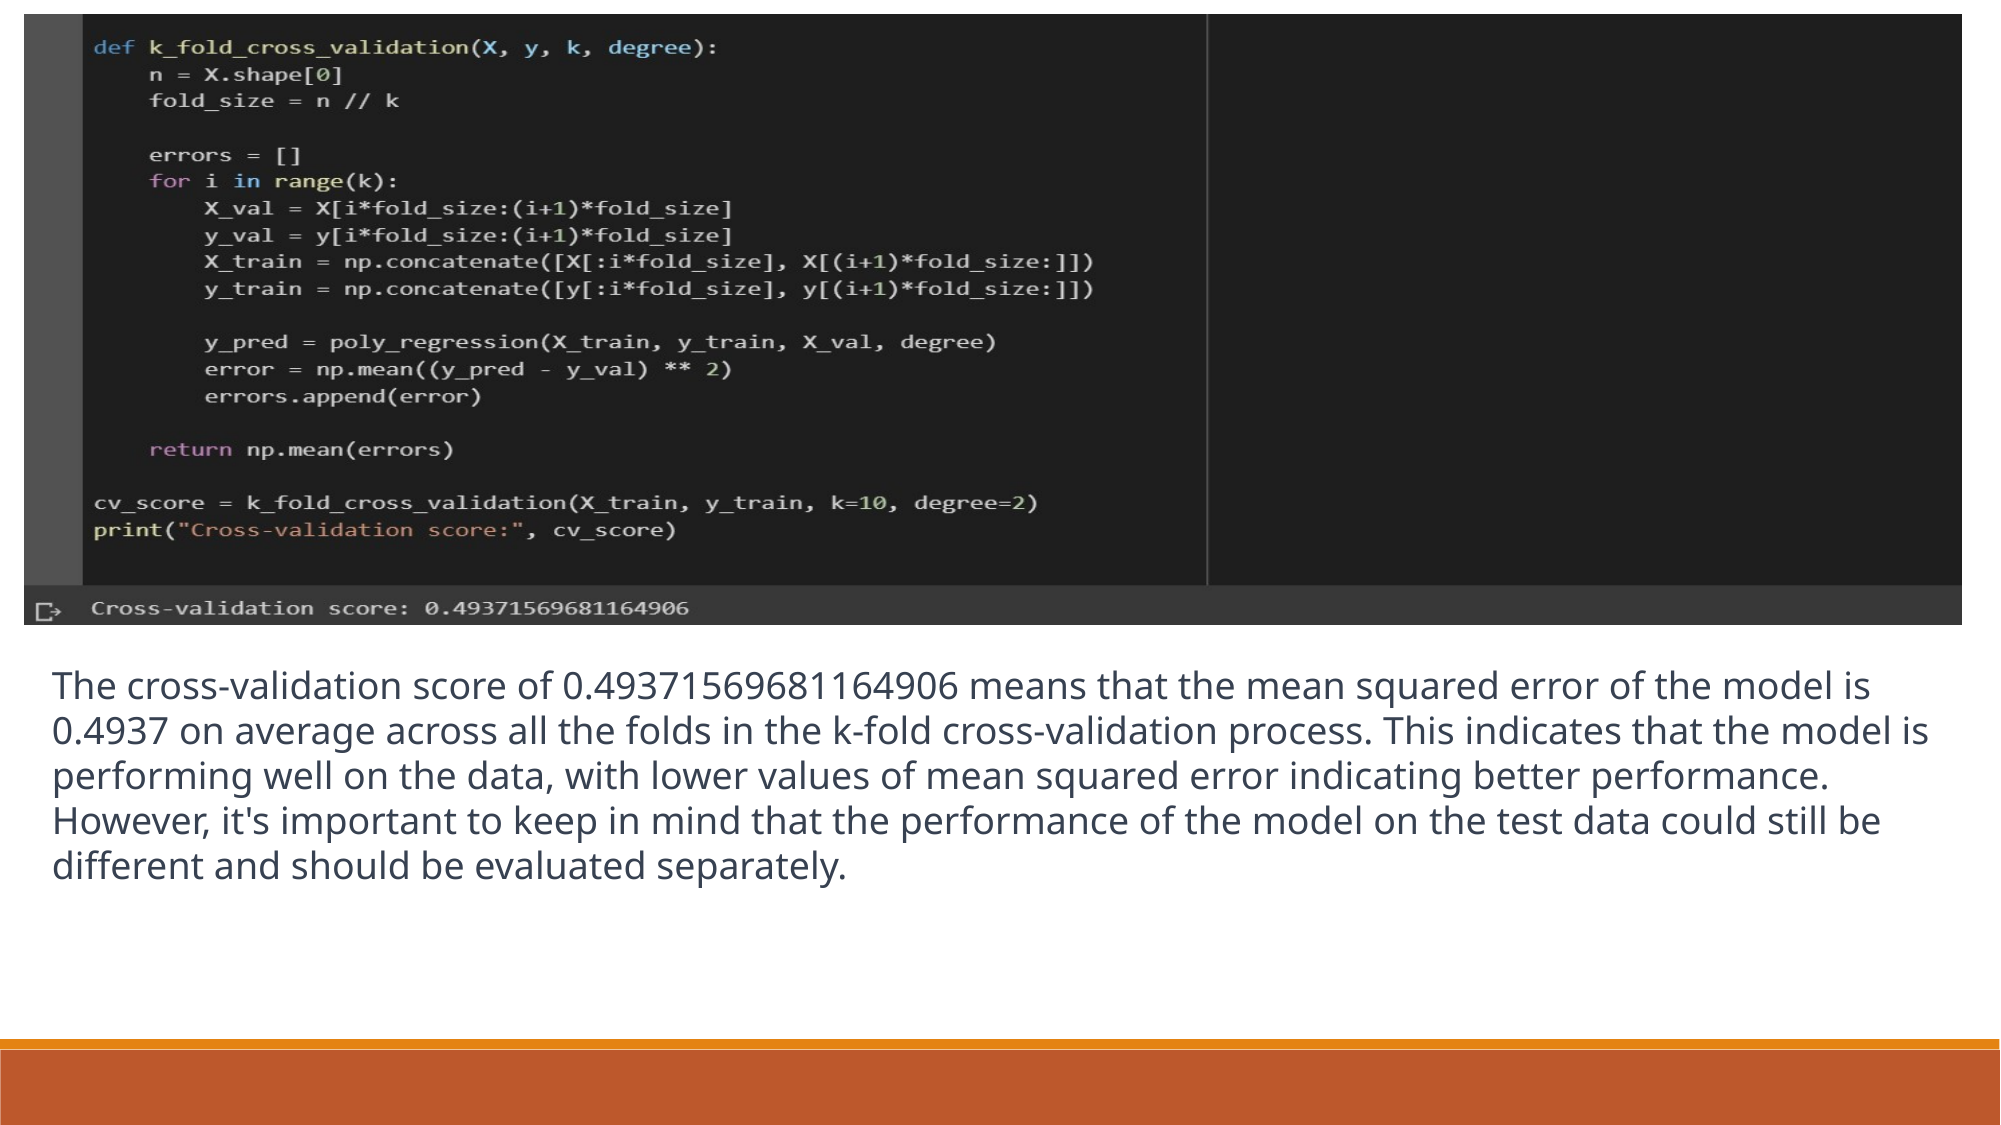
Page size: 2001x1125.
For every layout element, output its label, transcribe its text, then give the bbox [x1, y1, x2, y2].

picture [24, 14, 1962, 625]
text_box The cross-validation score of 0.49371569681164906 means that the mean squared error of the model is 0.4937 on average across all the folds in the k-fold cross-validation process. This indicates that the model is performing well on the data, with lower values of mean squared error indicating better performance. However, it's important to keep in mind that the performance of the model on the test data could still be different and should be evaluated separately. [37, 654, 1962, 894]
